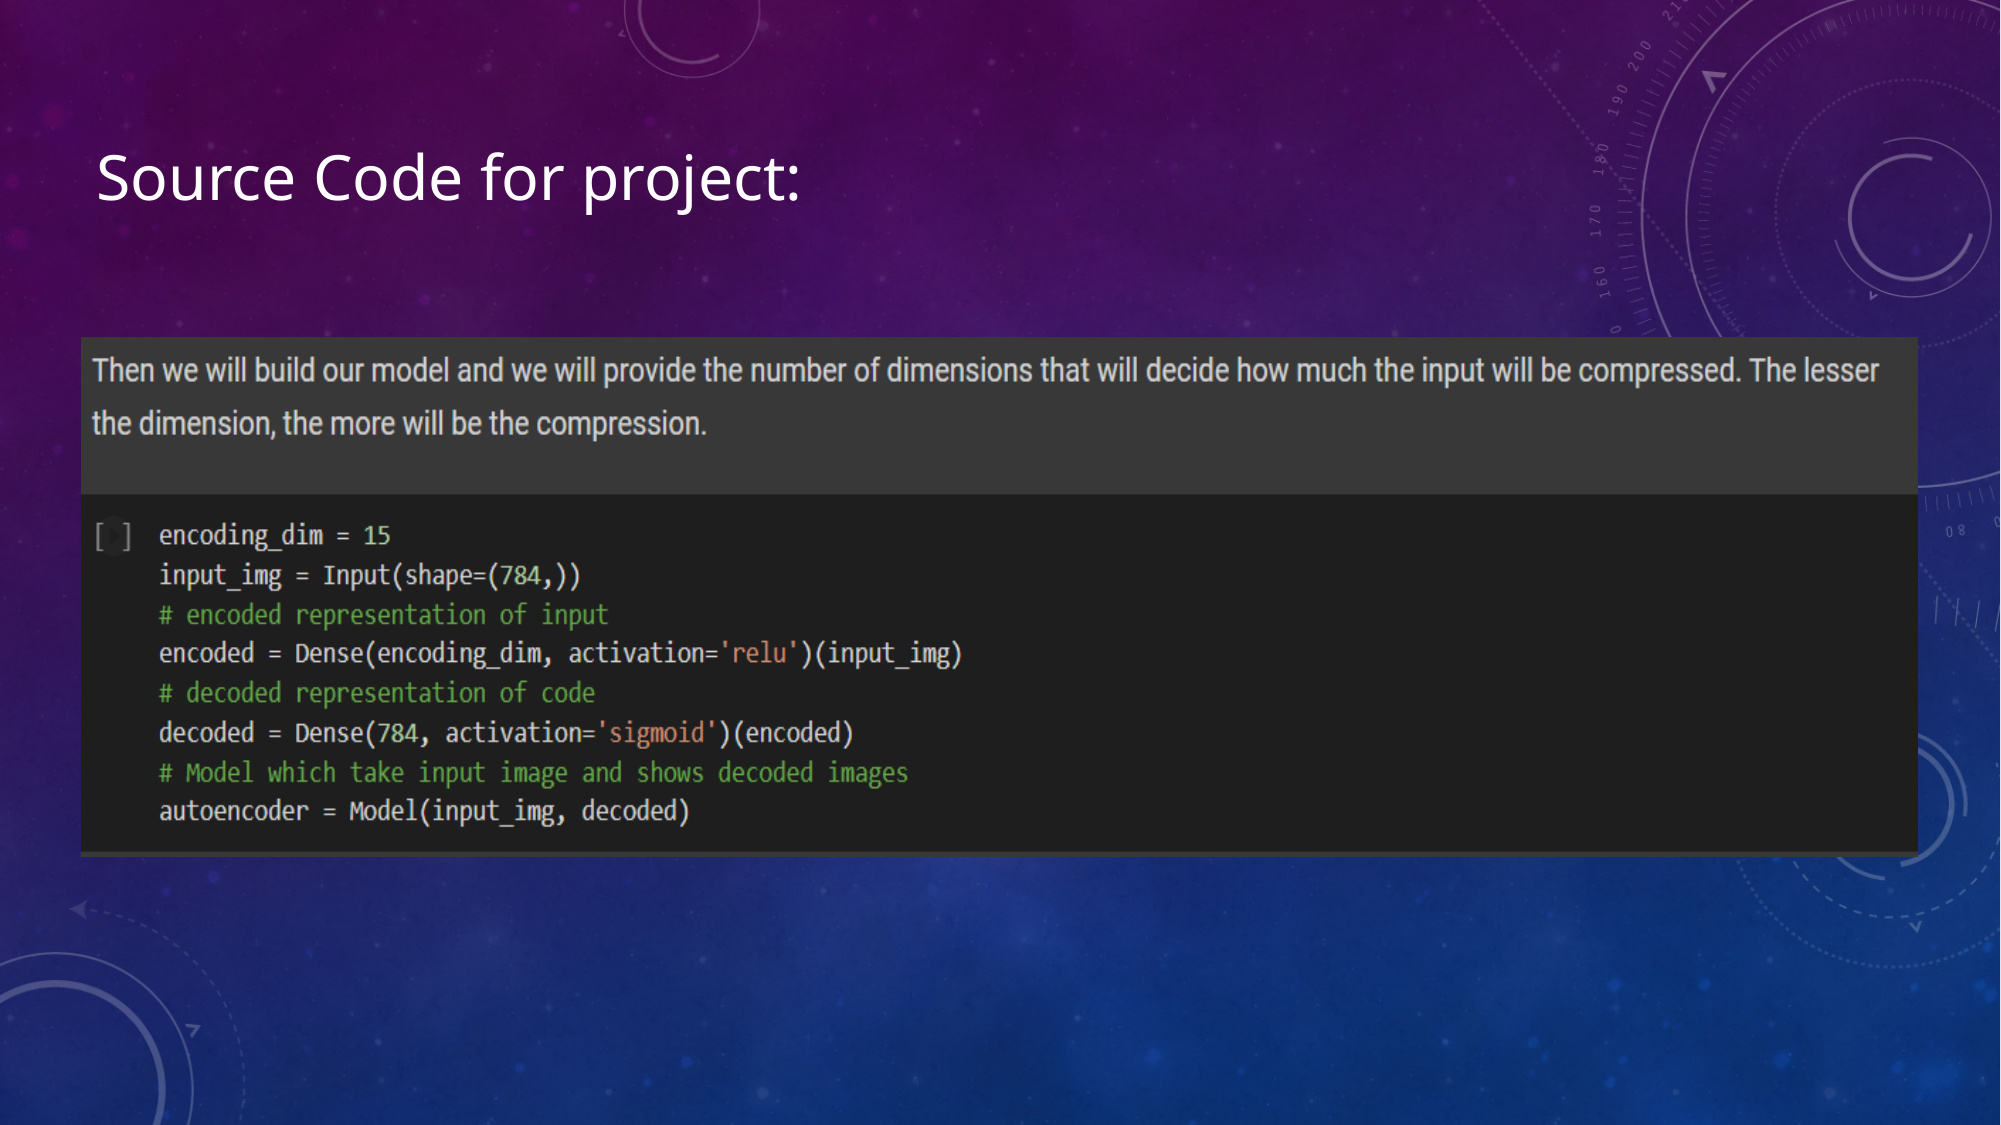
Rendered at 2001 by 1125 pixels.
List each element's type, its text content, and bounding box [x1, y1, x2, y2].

picture [0, 0, 2001, 1125]
text_box Source Code for project: [81, 130, 958, 220]
